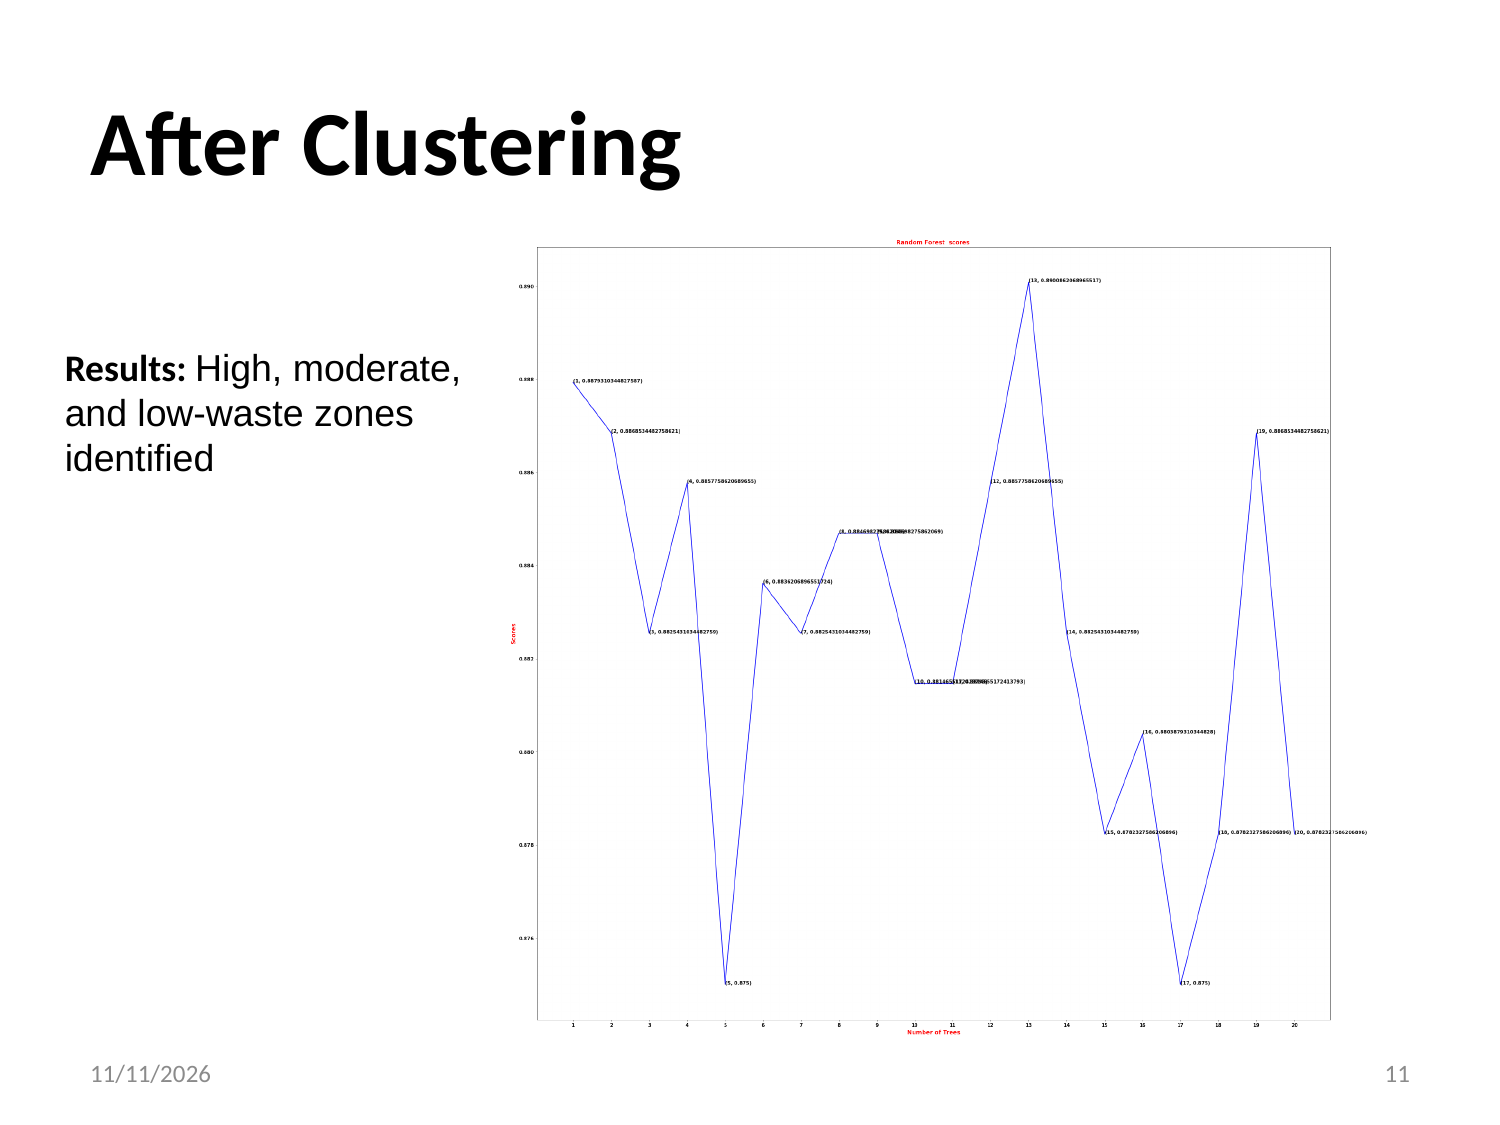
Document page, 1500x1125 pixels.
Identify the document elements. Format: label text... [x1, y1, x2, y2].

title After Clustering [75, 45, 1425, 233]
text_box Results: High, moderate, and low-waste zones identified [50, 336, 502, 486]
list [507, 235, 1370, 1039]
slide_number 11 [1074, 1042, 1425, 1103]
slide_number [75, 1042, 425, 1103]
